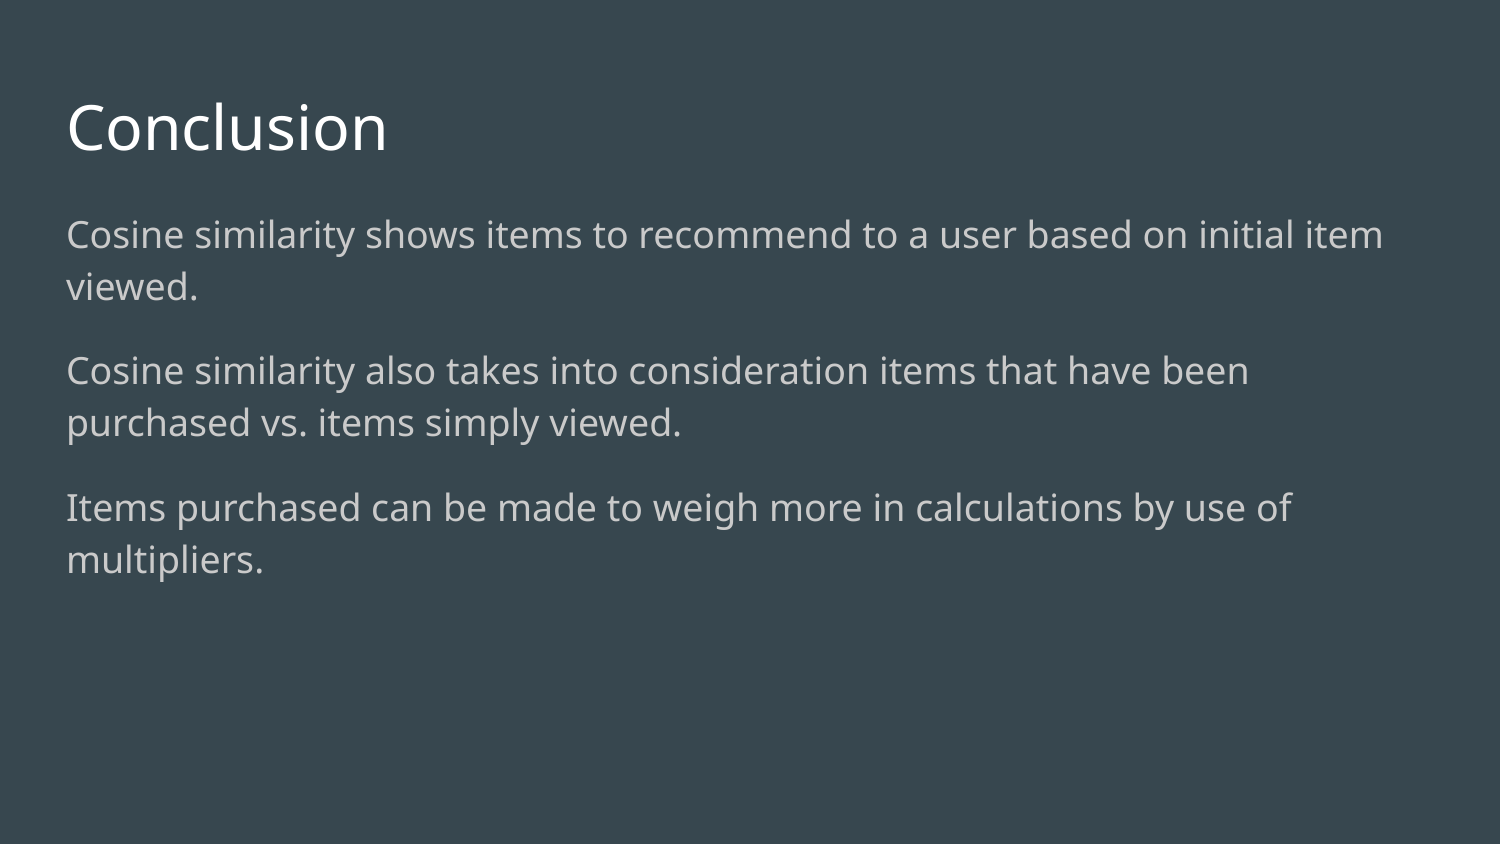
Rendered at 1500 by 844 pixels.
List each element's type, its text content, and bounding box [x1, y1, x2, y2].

title Conclusion [51, 72, 1449, 167]
list Cosine similarity shows items to recommend to a user based on initial item viewed. Cosine similarity also takes into consideration items that have been purchased vs. items simply viewed. Items purchased can be made to weigh more in calculations by use of multipliers. [51, 189, 1449, 750]
